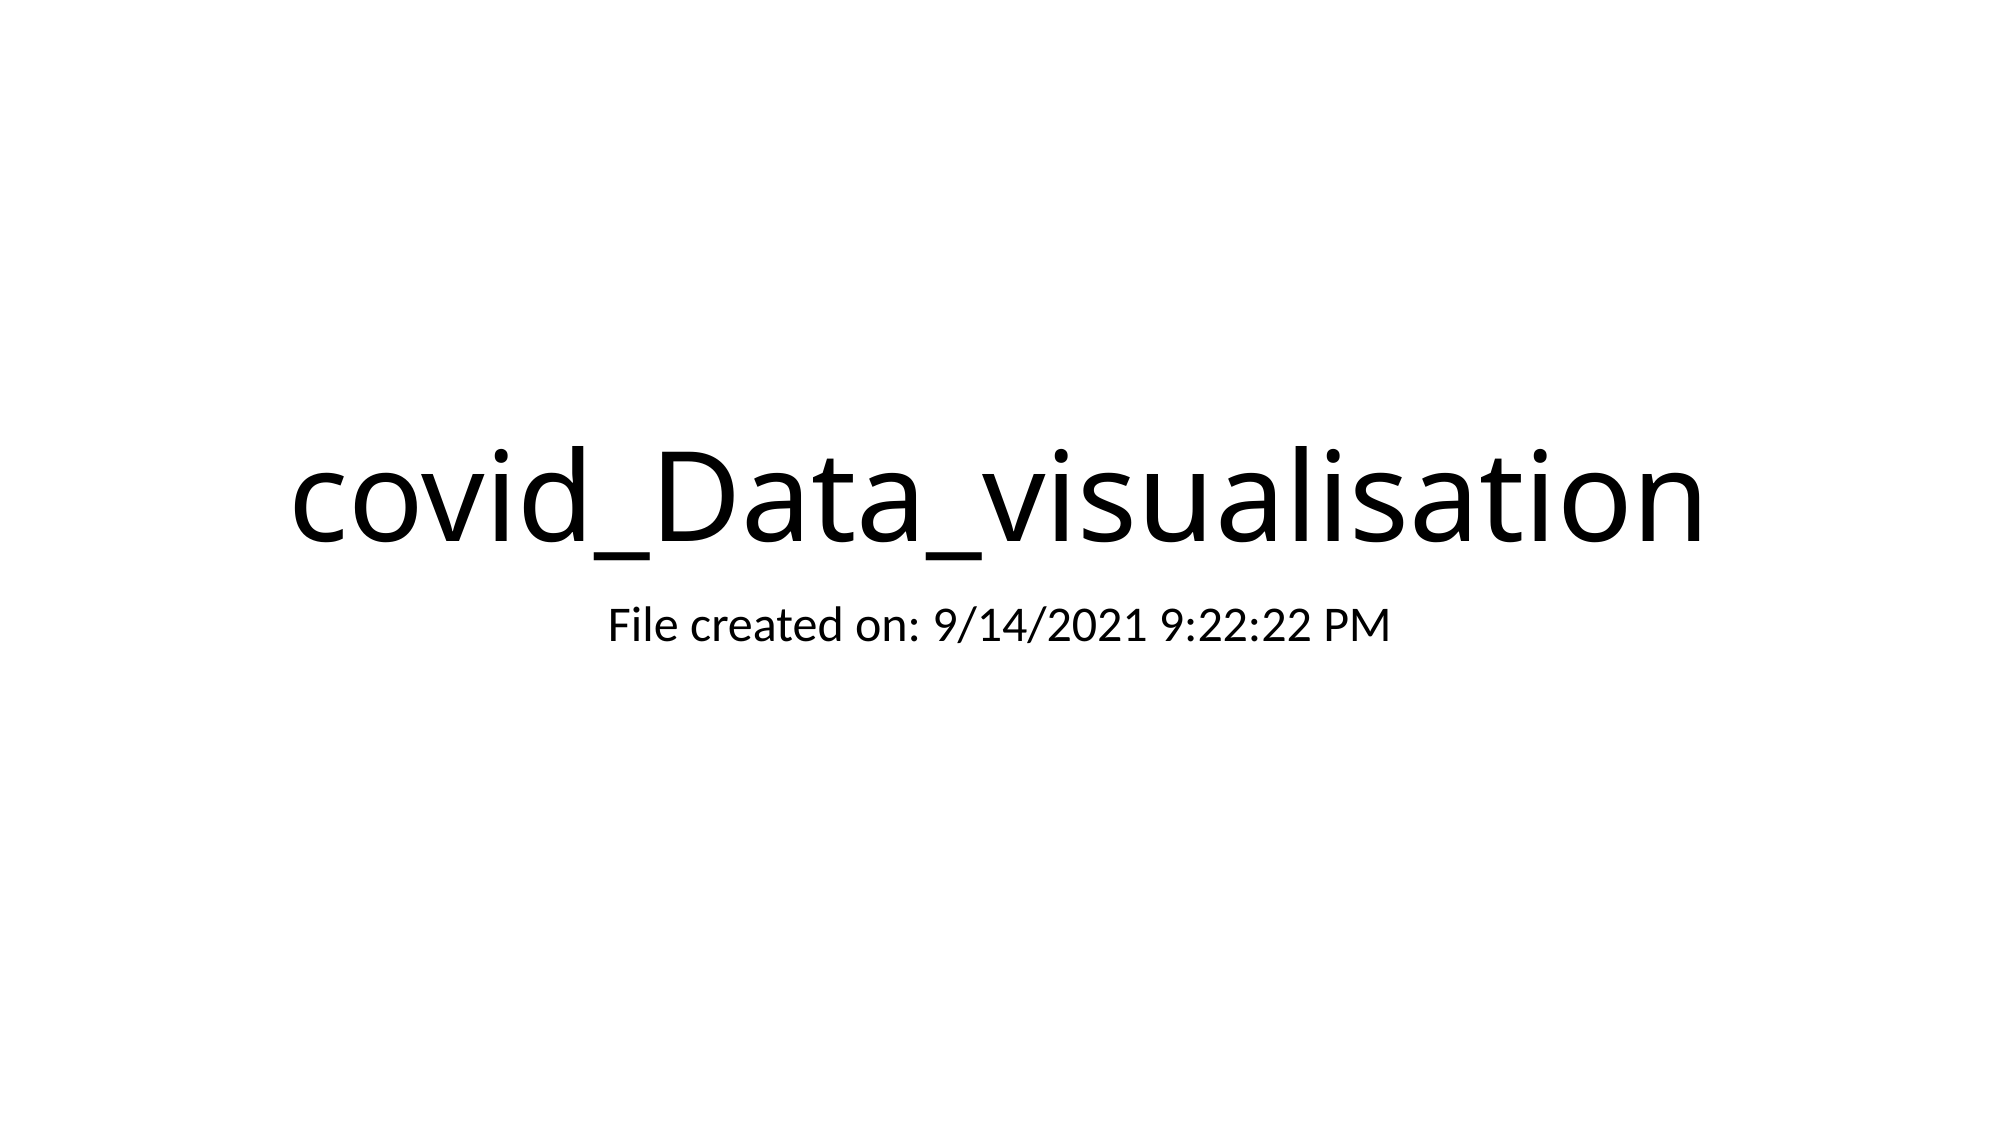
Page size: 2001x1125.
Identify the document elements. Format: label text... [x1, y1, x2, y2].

subtitle File created on: 9/14/2021 9:22:22 PM [249, 590, 1750, 863]
title covid_Data_visualisation [249, 184, 1750, 576]
